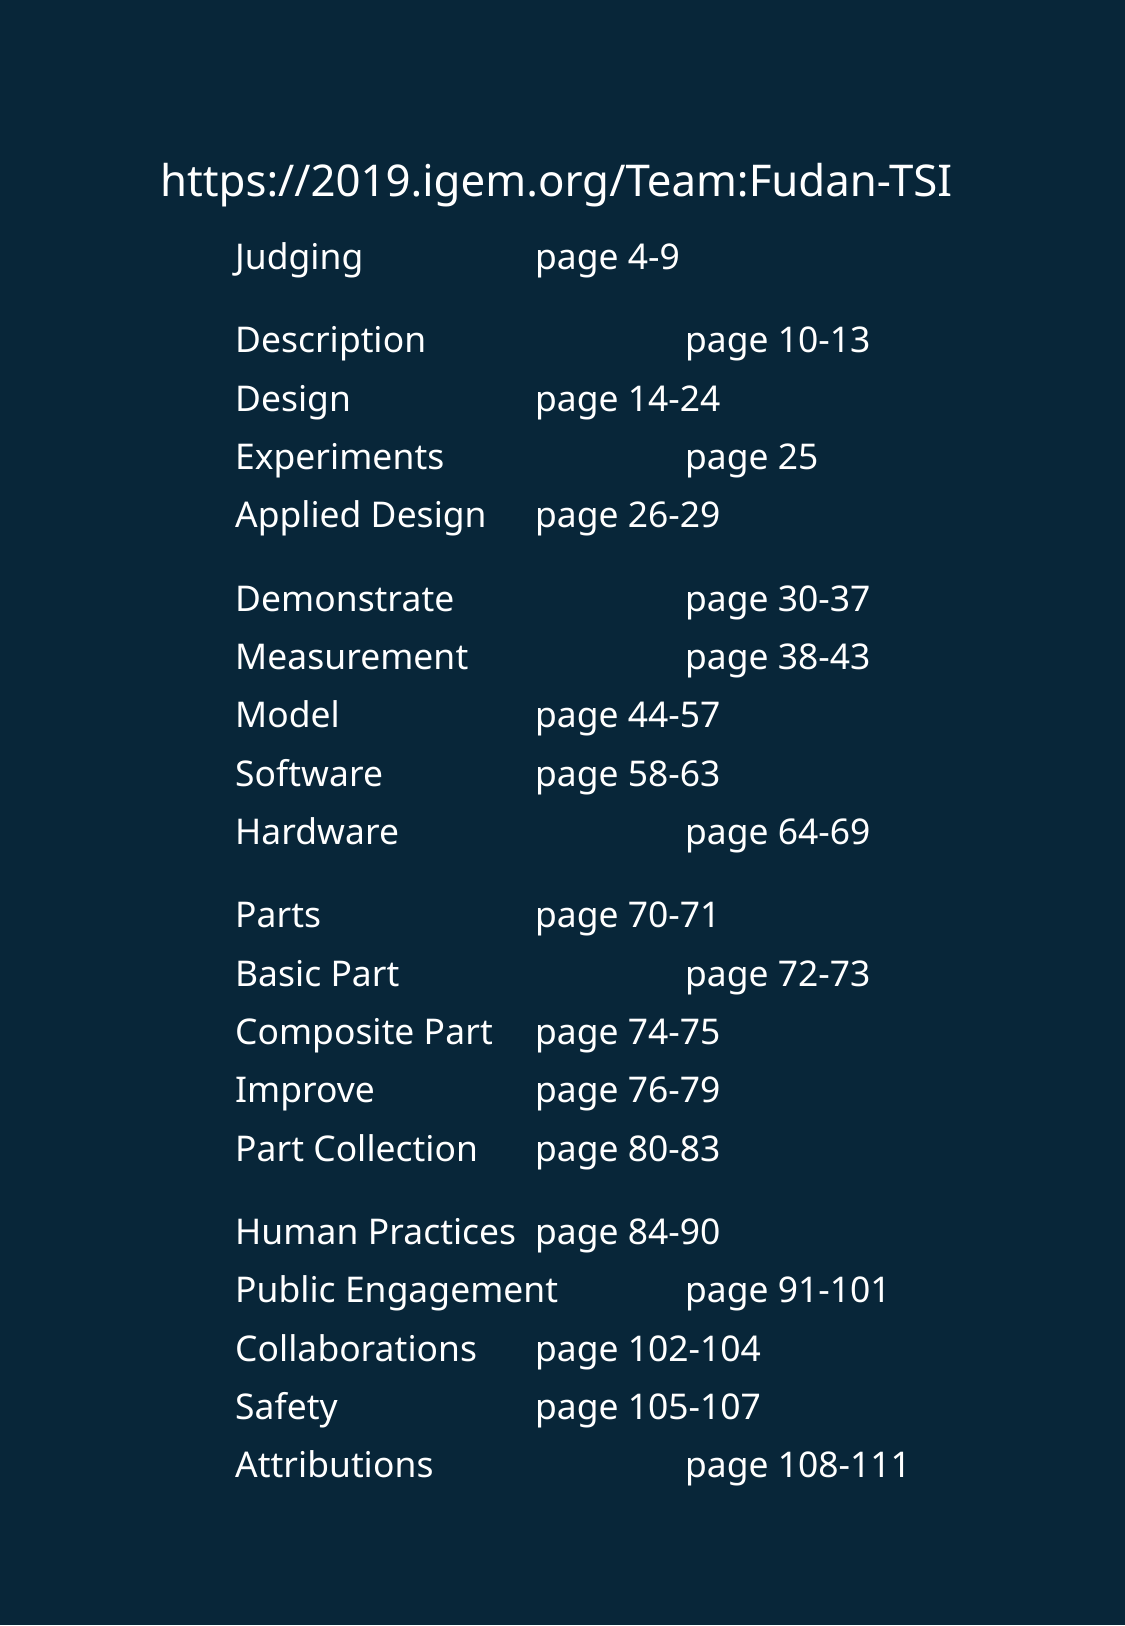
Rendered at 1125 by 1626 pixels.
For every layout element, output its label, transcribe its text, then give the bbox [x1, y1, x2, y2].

text_box https://2019.igem.org/Team:Fudan-TSI Judging page 4-9 Description page 10-13 Design page 14-24 Experiments page 25 Applied Design page 26-29 Demonstrate page 30-37 Measurement page 38-43 Model page 44-57 Software page 58-63 Hardware page 64-69 Parts page 70-71 Basic Part page 72-73 Composite Part page 74-75 Improve page 76-79 Part Collection page 80-83 Human Practices page 84-90 Public Engagement page 91-101 Collaborations page 102-104 Safety page 105-107 Attributions page 108-111 [145, 139, 1005, 1493]
